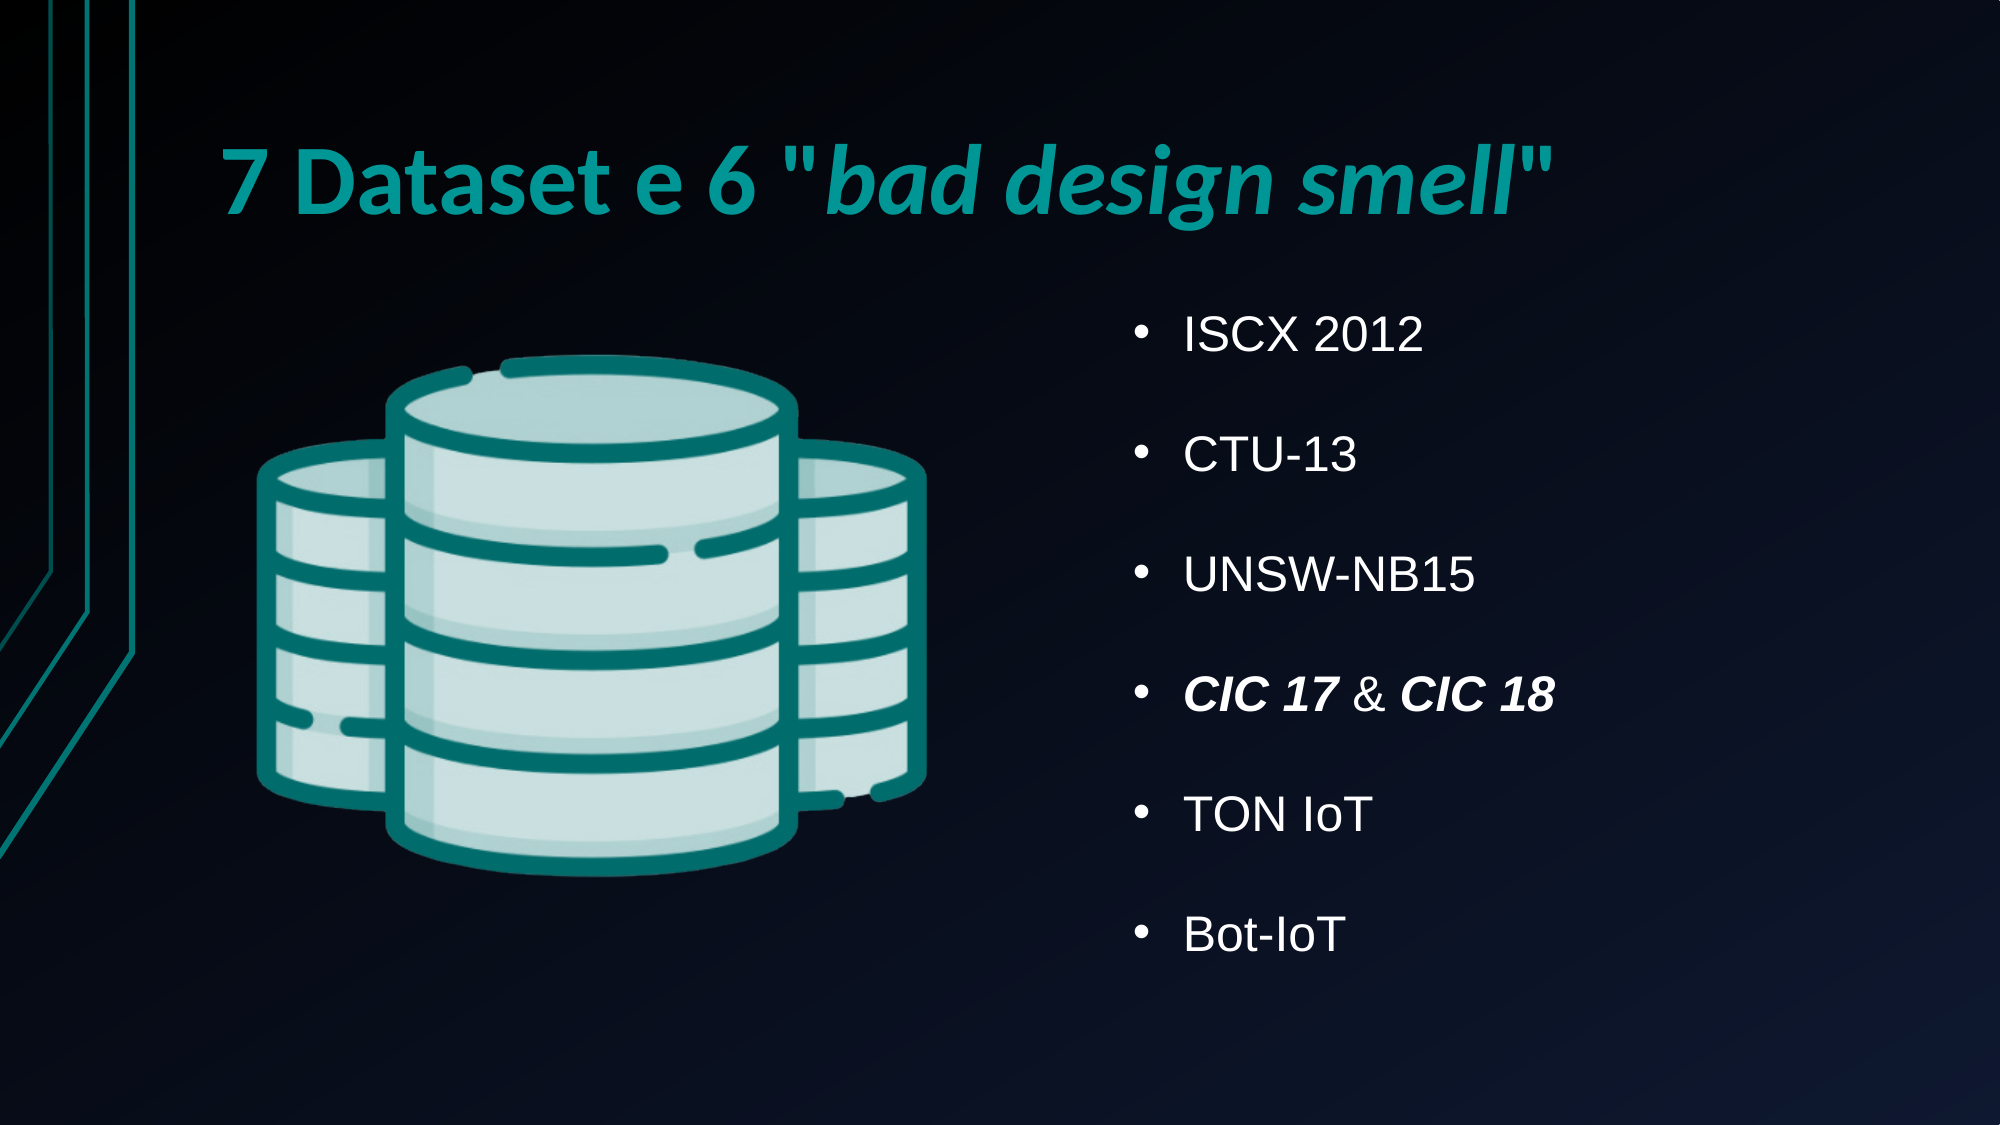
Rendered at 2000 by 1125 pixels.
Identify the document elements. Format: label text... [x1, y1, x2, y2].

title 7 Dataset e 6 "bad design smell" [199, 45, 1900, 246]
text_box ISCX 2012 CTU-13 UNSW-NB15 CIC 17 & CIC 18 TON IoT Bot-IoT [1117, 294, 1658, 969]
picture [250, 349, 933, 882]
